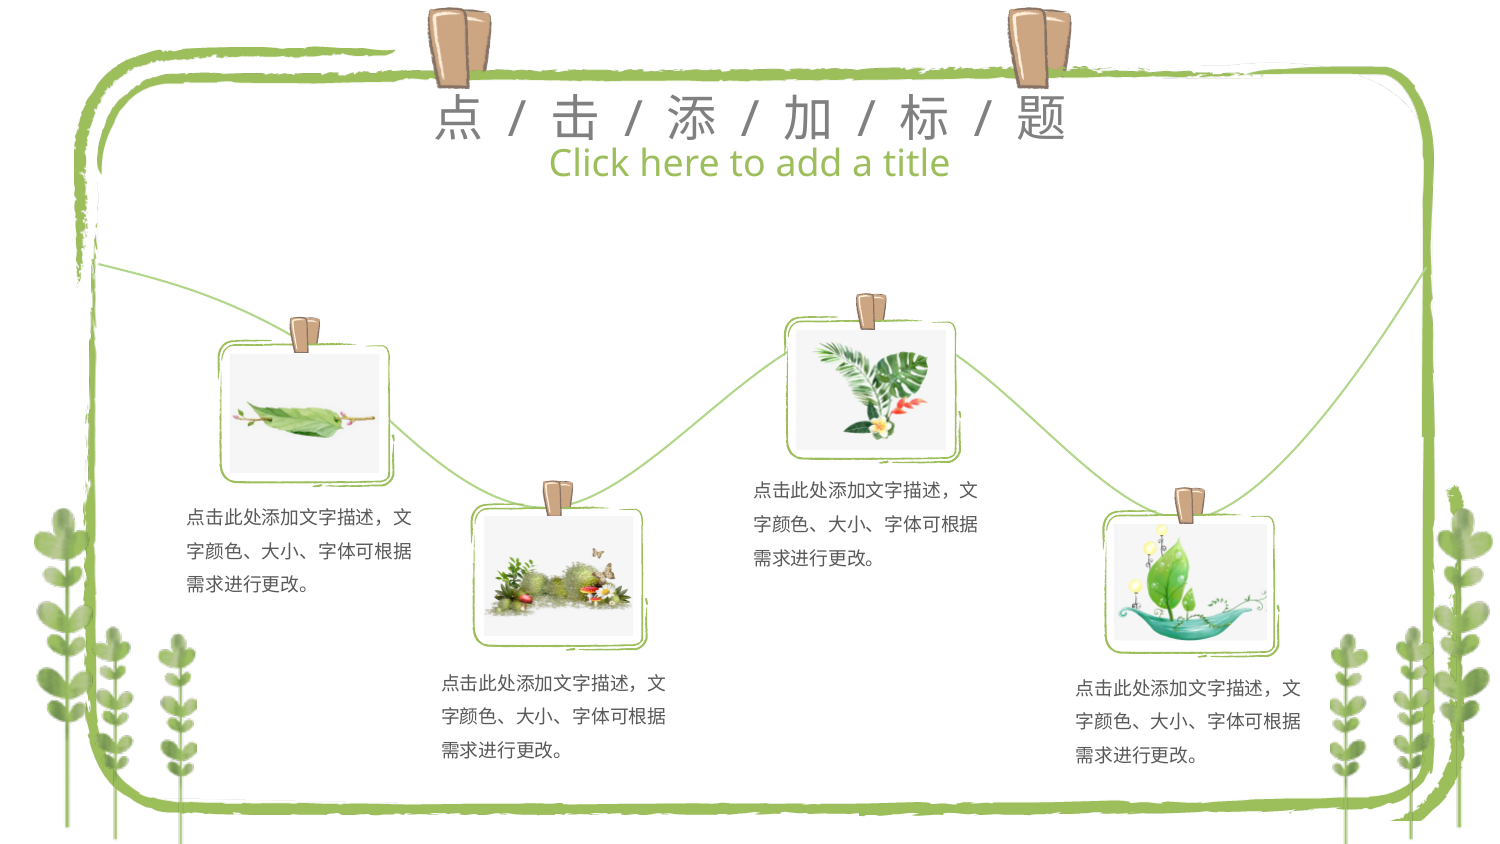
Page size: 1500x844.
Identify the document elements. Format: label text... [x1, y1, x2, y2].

text_box 点击此处添加文字描述，文字颜色、大小、字体可根据需求进行更改。 [738, 460, 1007, 577]
text_box [98, 262, 1428, 487]
picture [34, 7, 1493, 844]
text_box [783, 293, 962, 464]
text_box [470, 480, 648, 651]
text_box Click here to add a title [533, 131, 967, 192]
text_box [1102, 487, 1280, 658]
text_box 点击此处添加文字描述，文字颜色、大小、字体可根据需求进行更改。 [426, 652, 695, 769]
text_box 点击此处添加文字描述，文字颜色、大小、字体可根据需求进行更改。 [172, 487, 441, 604]
text_box 点击此处添加文字描述，文字颜色、大小、字体可根据需求进行更改。 [1061, 657, 1330, 774]
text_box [217, 316, 395, 488]
text_box 点/击/添/加/标/题 [407, 79, 1093, 154]
